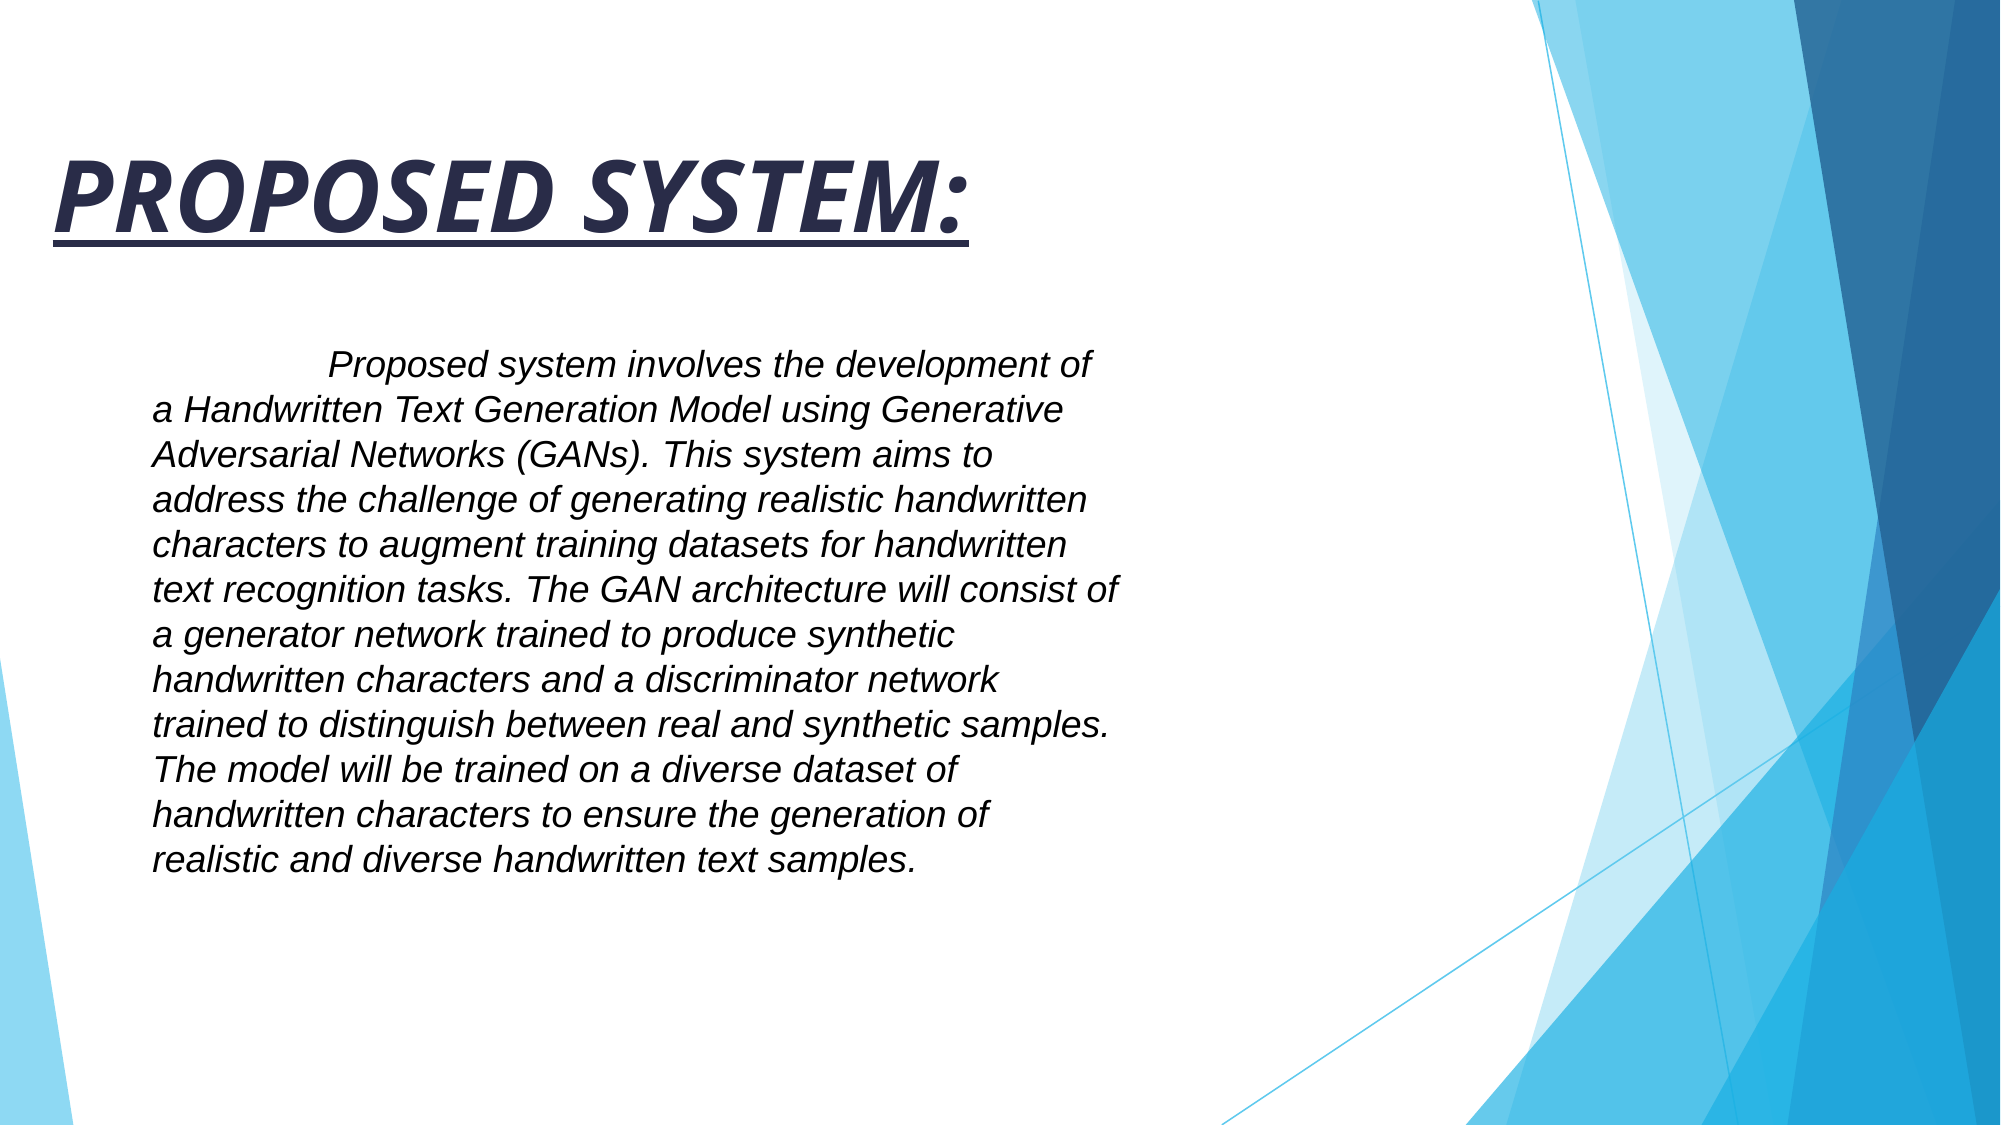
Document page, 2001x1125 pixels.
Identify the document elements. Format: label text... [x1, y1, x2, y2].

title PROPOSED SYSTEM: [36, 124, 1791, 247]
text_box Proposed system involves the development of a Handwritten Text Generation Model using Generative Adversarial Networks (GANs). This system aims to address the challenge of generating realistic handwritten characters to augment training datasets for handwritten text recognition tasks. The GAN architecture will consist of a generator network trained to produce synthetic handwritten characters and a discriminator network trained to distinguish between real and synthetic samples. The model will be trained on a diverse dataset of handwritten characters to ensure the generation of realistic and diverse handwritten text samples. [137, 287, 1138, 888]
picture [1362, 399, 1768, 961]
